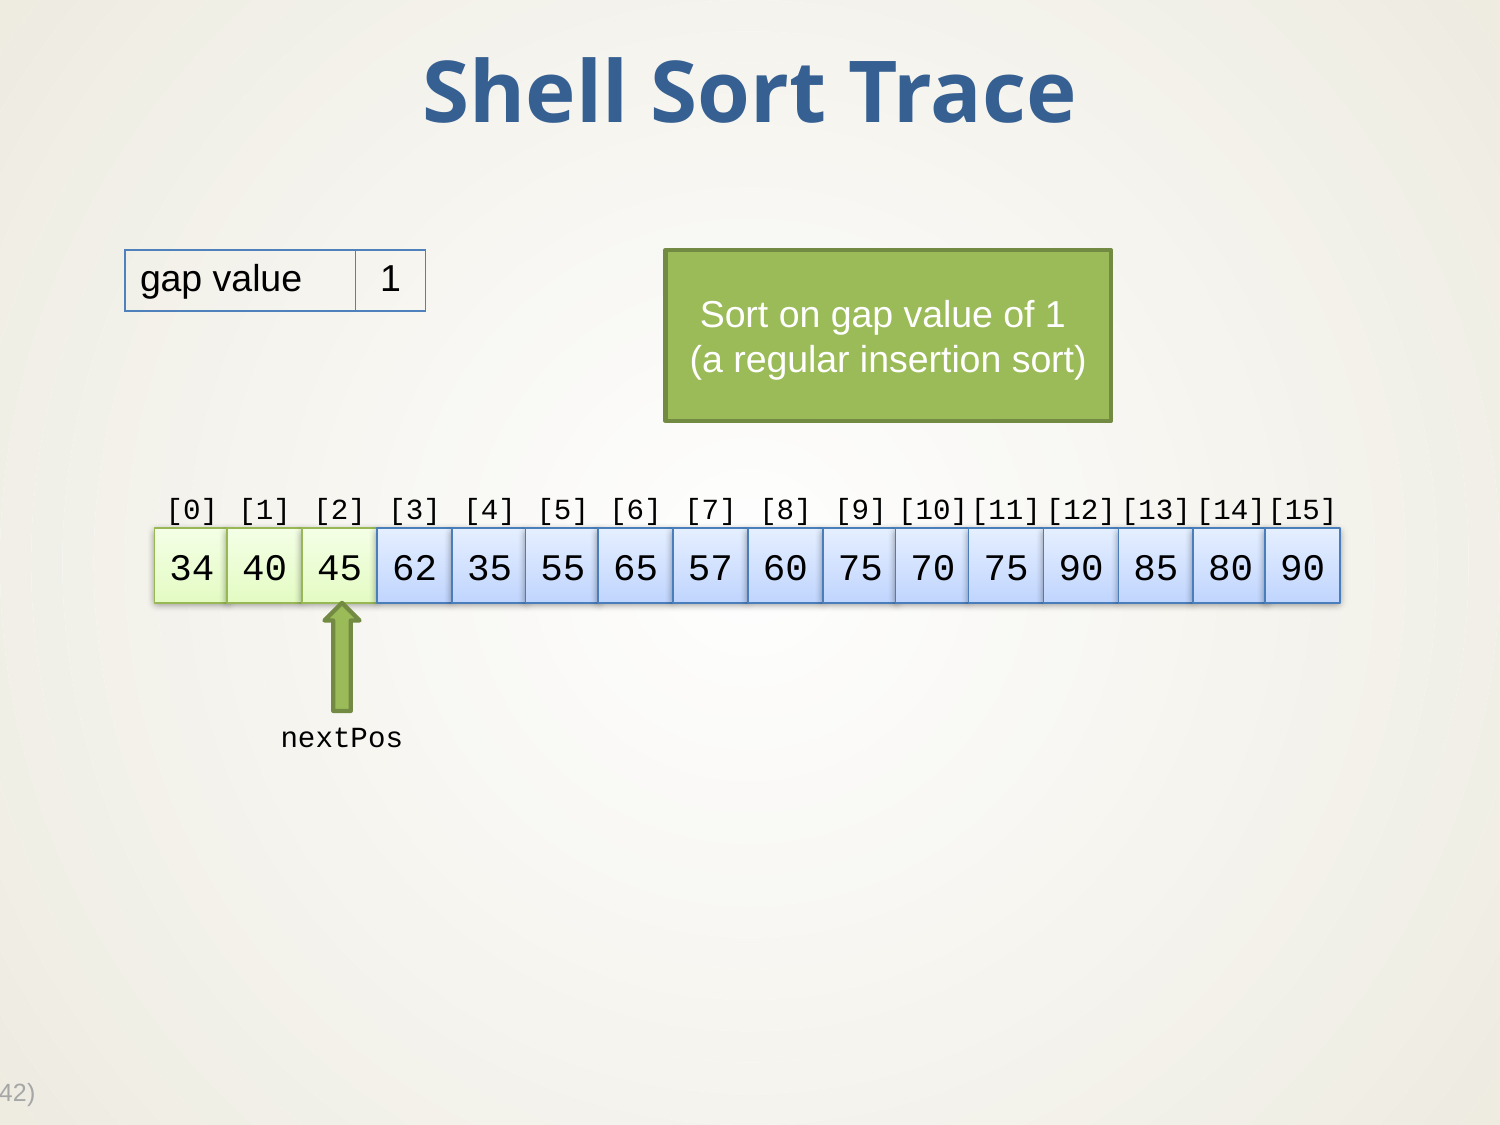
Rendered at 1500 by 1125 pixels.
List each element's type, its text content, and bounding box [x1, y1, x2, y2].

text_box Sort on gap value of 1 (a regular insertion sort) [663, 248, 1113, 423]
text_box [146, 482, 1354, 604]
table_header gap value [126, 251, 355, 310]
table_header 1 [356, 251, 425, 310]
title Shell Sort Trace [0, 24, 1500, 166]
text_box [261, 602, 423, 762]
